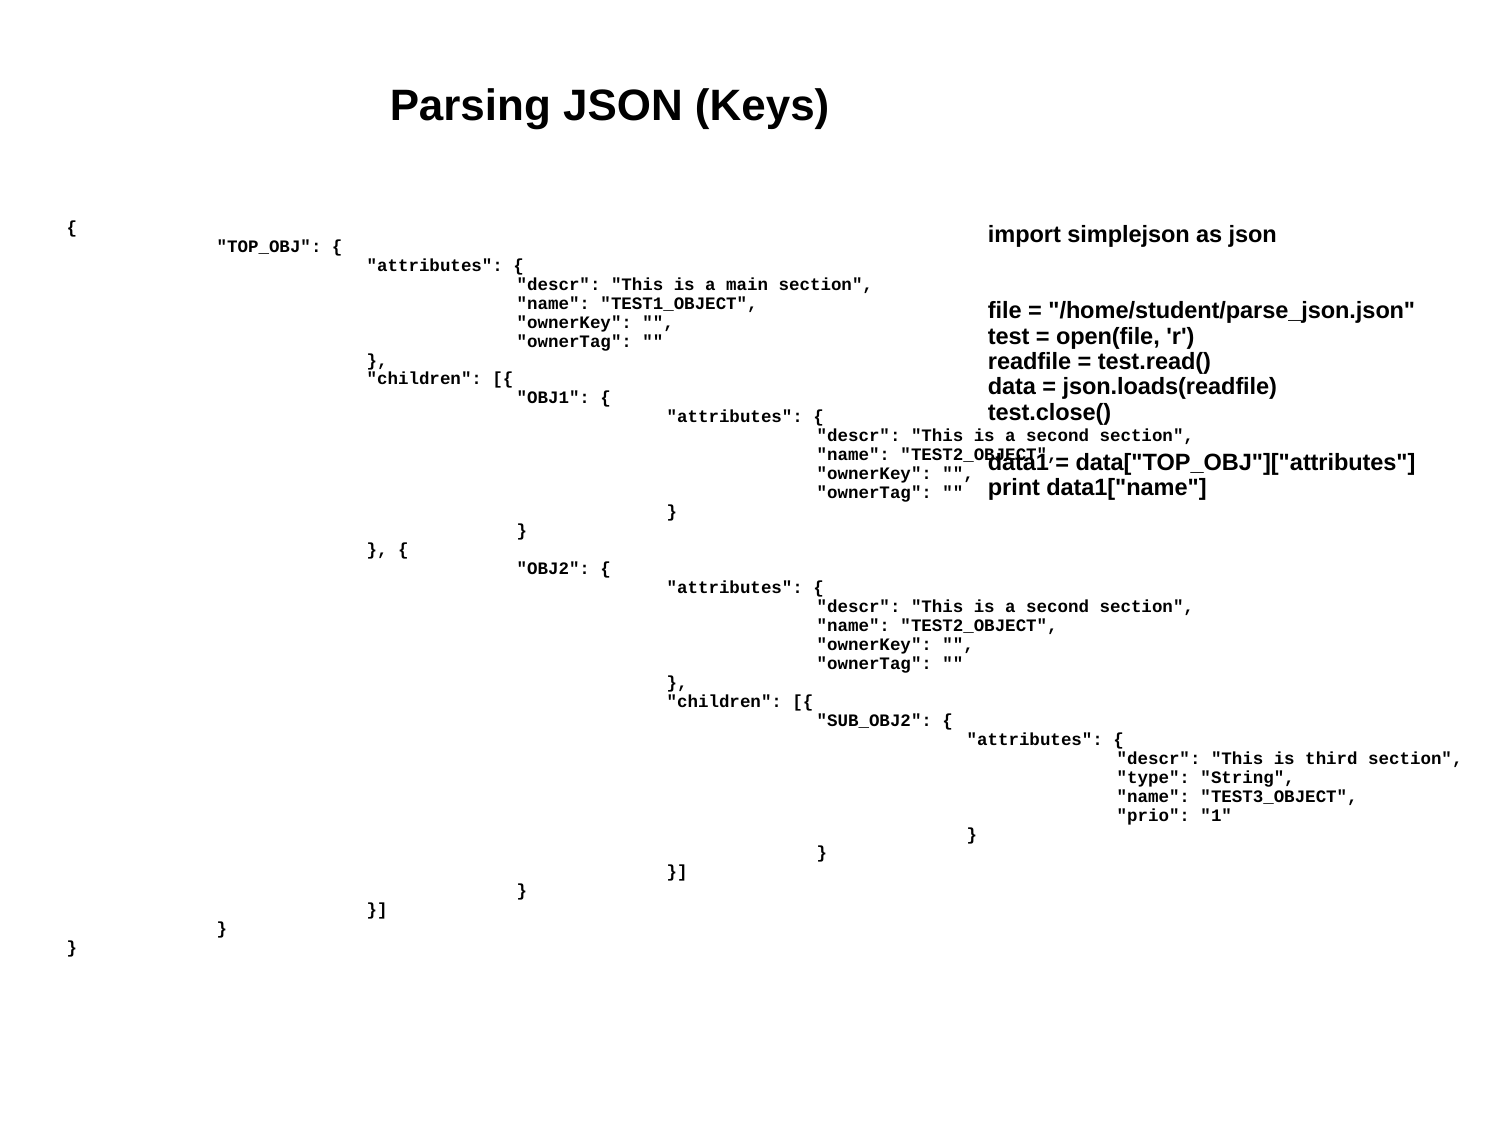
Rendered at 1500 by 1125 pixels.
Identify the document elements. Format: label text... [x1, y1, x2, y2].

text_box Parsing JSON (Keys) [383, 76, 837, 136]
text_box import simplejson as json file = "/home/student/parse_json.json" test = open(file, 'r') readfile = test.read() data = json.loads(readfile) test.close() data1 = data["TOP_OBJ"]["attributes"] print data1["name"] [982, 216, 1428, 507]
text_box { "TOP_OBJ": { "attributes": { "descr": "This is a main section", "name": "TEST1_OBJECT", "ownerKey": "", "ownerTag": "" }, "children": [{ "OBJ1": { "attributes": { "descr": "This is a second section", "name": "TEST2_OBJECT", "ownerKey": "", "ownerTag": "" } } }, { "OBJ2": { "attributes": { "descr": "This is a second section", "name": "TEST2_OBJECT", "ownerKey": "", "ownerTag": "" }, "children": [{ "SUB_OBJ2": { "attributes": { "descr": "This is third section", "type": "String", "name": "TEST3_OBJECT", "prio": "1" } } }] } }] } } [60, 212, 1470, 964]
